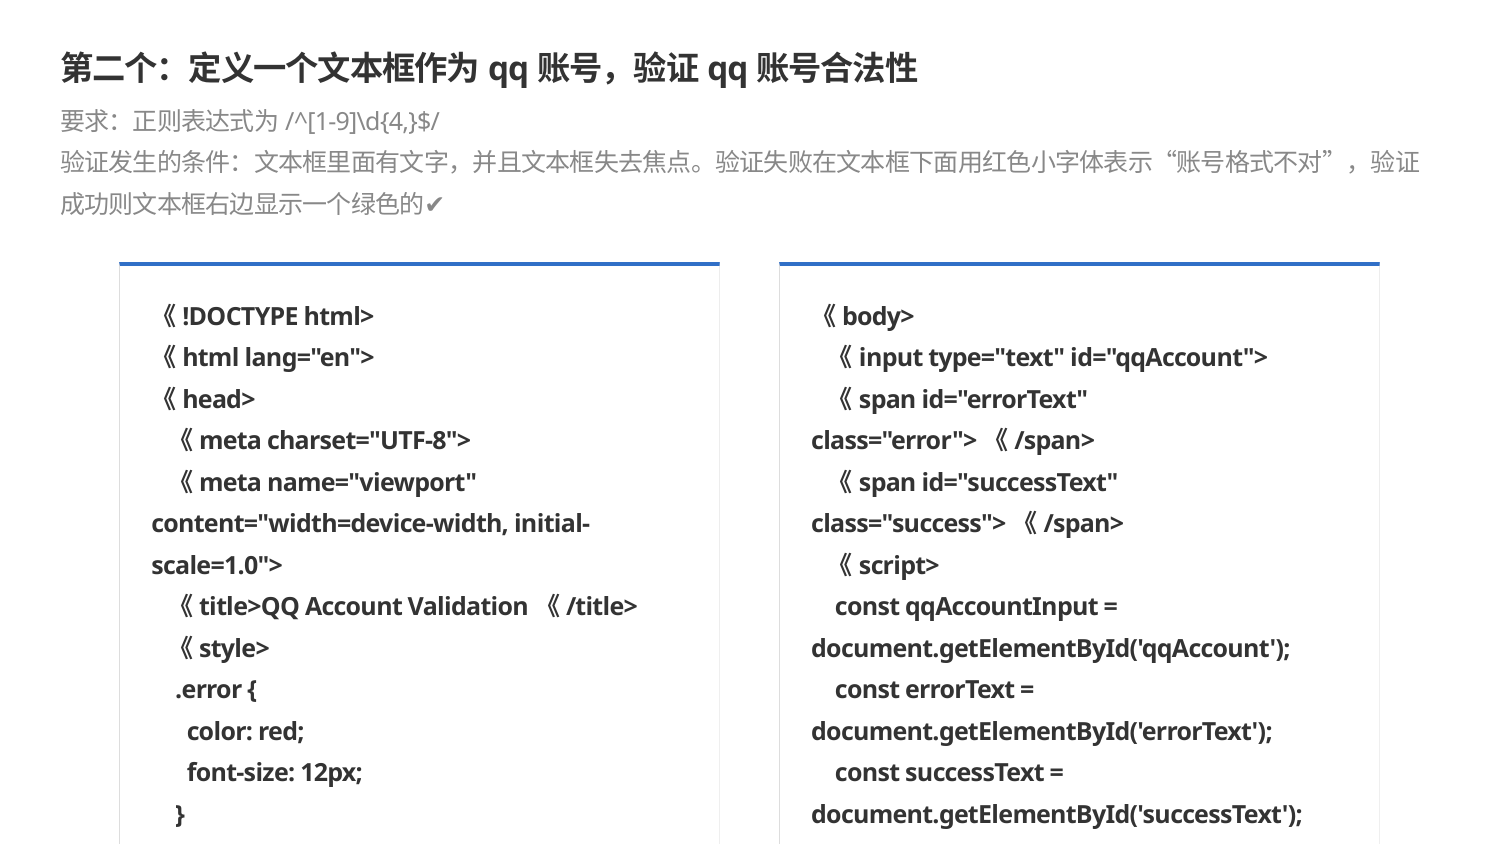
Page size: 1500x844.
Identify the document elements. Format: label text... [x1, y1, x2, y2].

picture [119, 262, 720, 844]
picture [779, 262, 1380, 844]
text_box 第二个：定义一个文本框作为qq账号，验证qq账号合法性 [60, 37, 1440, 87]
text_box 要求：正则表达式为/^[1-9]\d{4,}$/ 验证发生的条件：文本框里面有文字，并且文本框失去焦点。验证失败在文本框下面用红色小字体表示“账号格式不对”，验证成功则文本框右边显示一个绿色的✔ [60, 93, 1440, 218]
